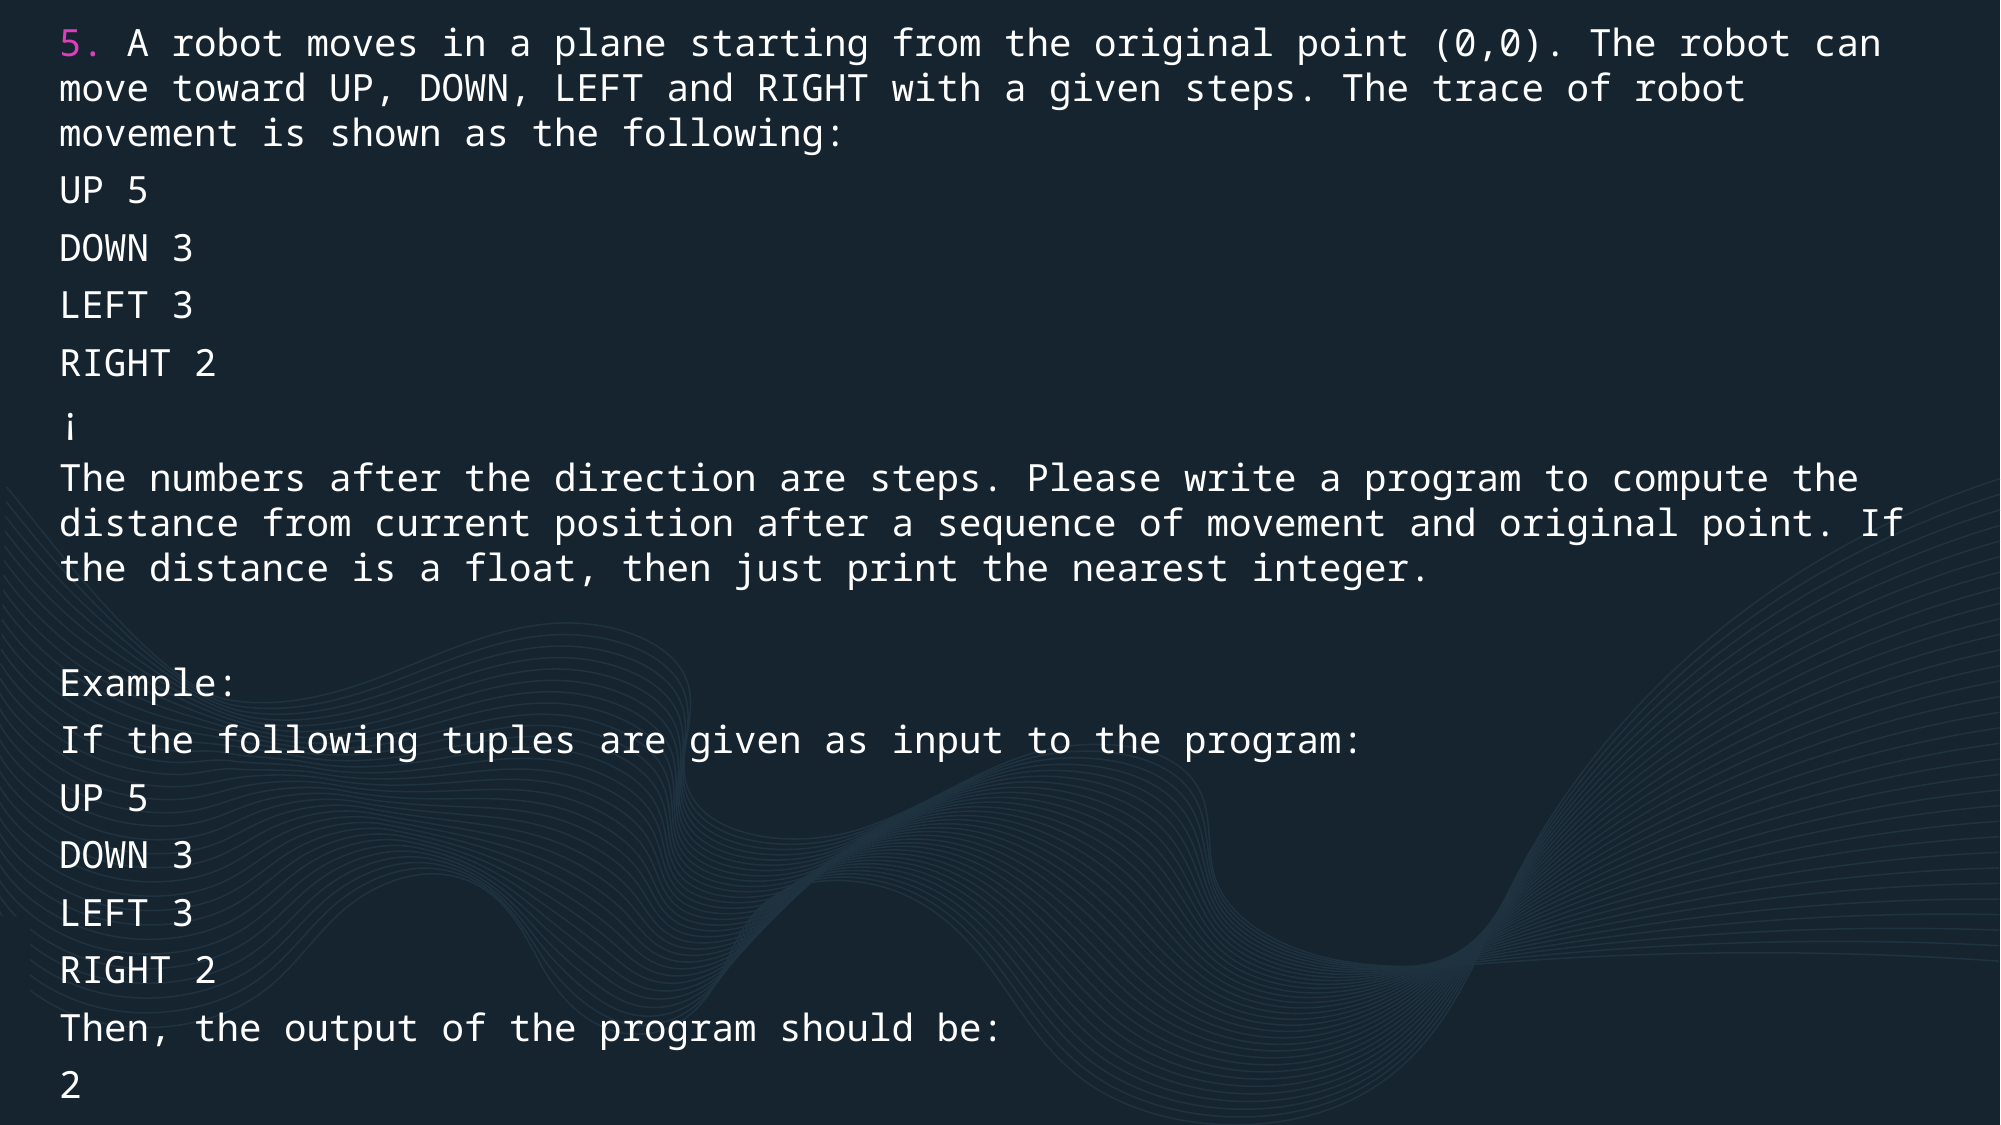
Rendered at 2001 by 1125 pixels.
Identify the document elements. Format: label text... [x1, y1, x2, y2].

text_box 5. A robot moves in a plane starting from the original point (0,0). The robot can move toward UP, DOWN, LEFT and RIGHT with a given steps. The trace of robot movement is shown as the following: UP 5 DOWN 3 LEFT 3 RIGHT 2 ¡ The numbers after the direction are steps. Please write a program to compute the distance from current position after a sequence of movement and original point. If the distance is a float, then just print the nearest integer. Example: If the following tuples are given as input to the program: UP 5 DOWN 3 LEFT 3 RIGHT 2 Then, the output of the program should be: 2 [44, 11, 1956, 1114]
